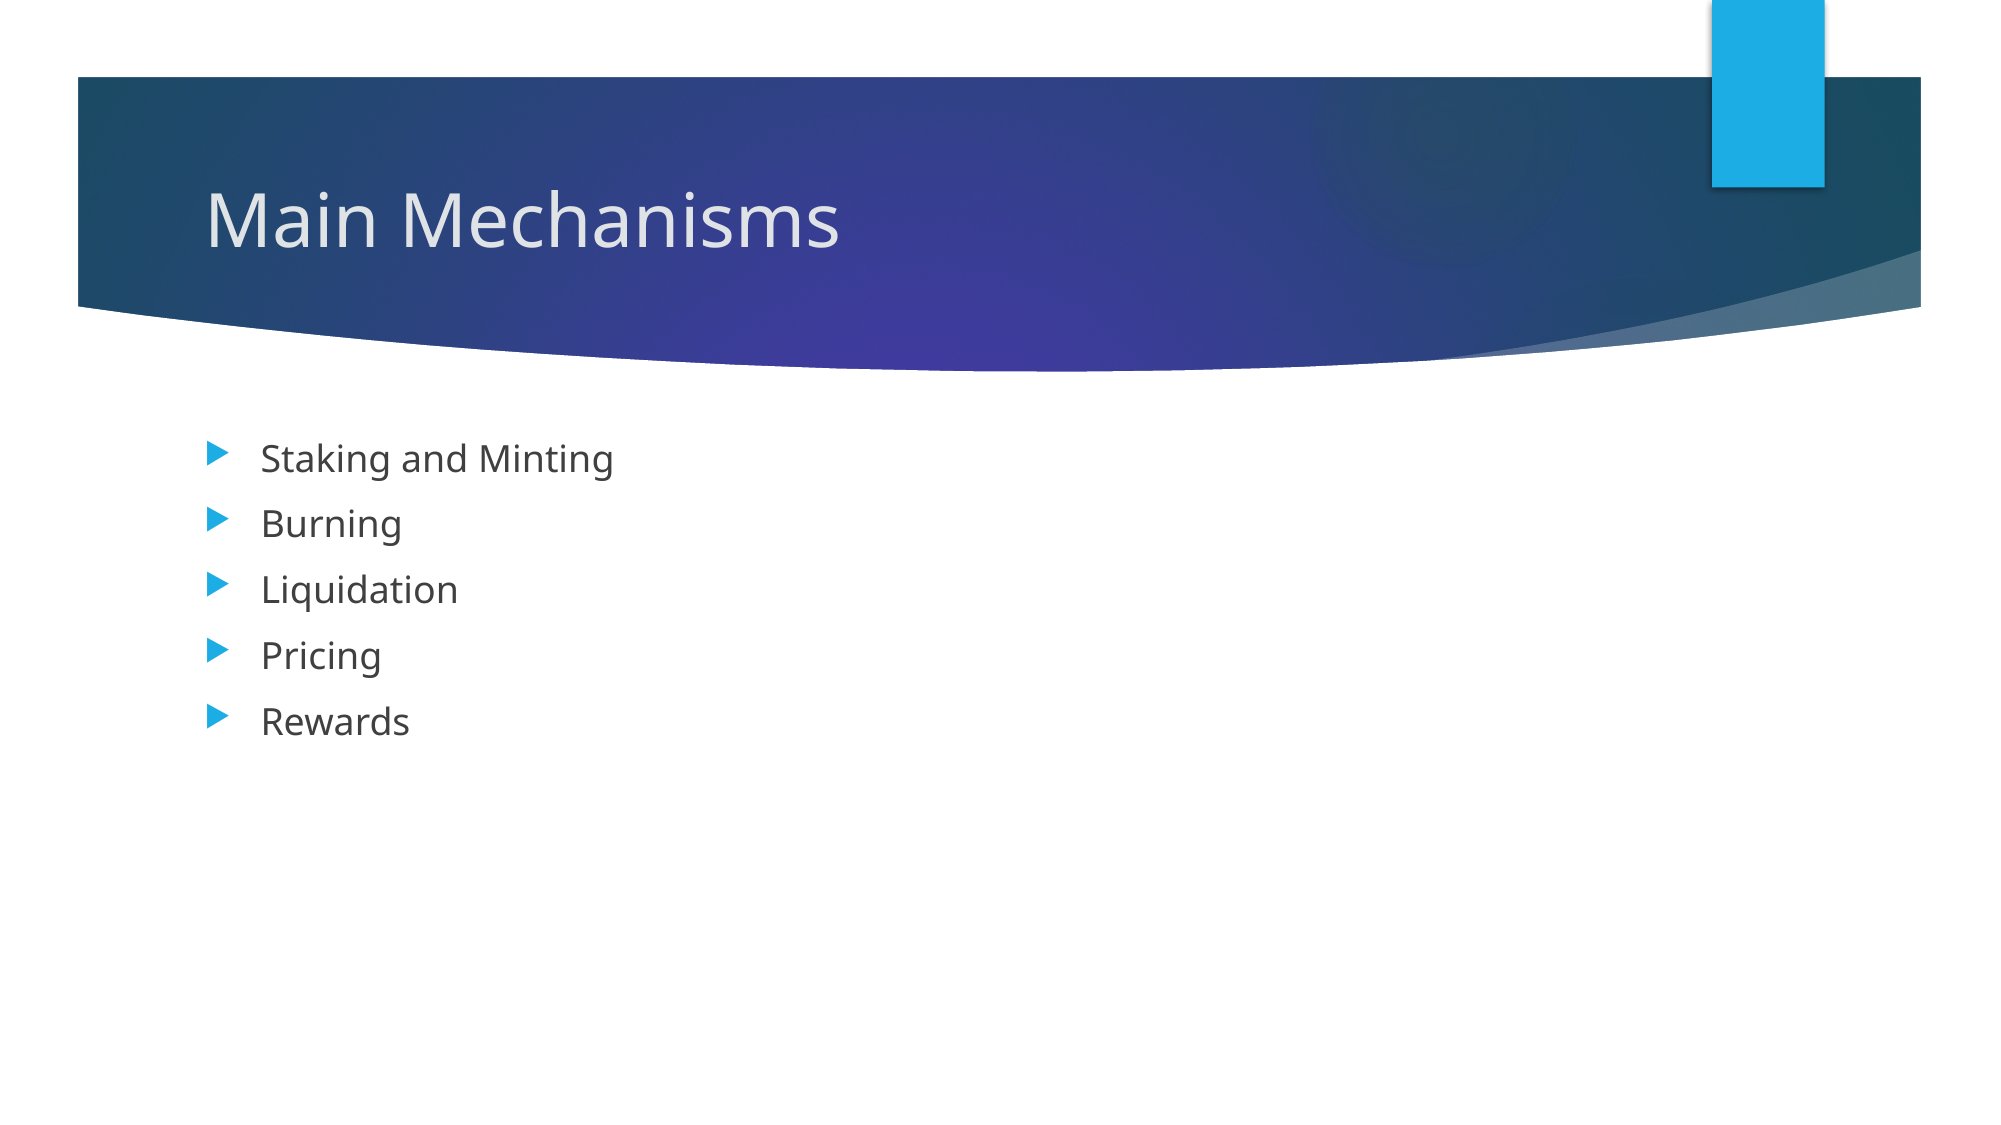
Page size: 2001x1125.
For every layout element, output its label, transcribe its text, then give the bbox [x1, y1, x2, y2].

list Staking and Minting Burning Liquidation Pricing Rewards [189, 427, 1638, 988]
title Main Mechanisms [189, 159, 1627, 276]
